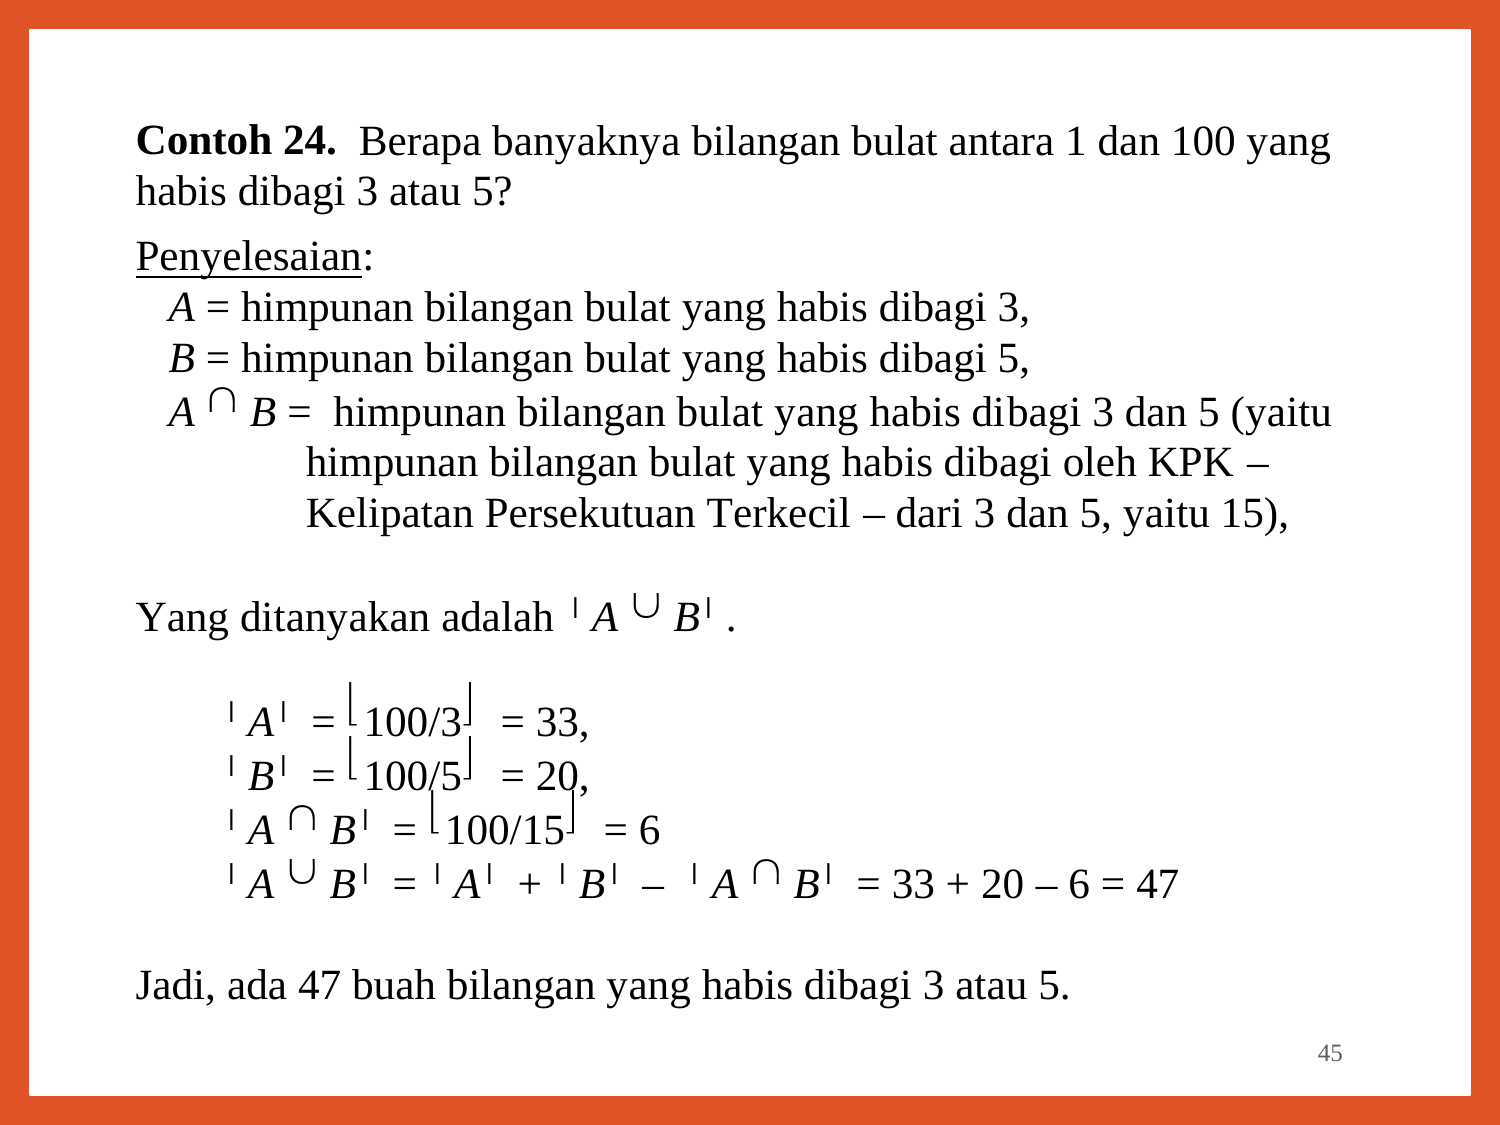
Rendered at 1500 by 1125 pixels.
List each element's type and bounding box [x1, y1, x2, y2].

text_box [135, 113, 1434, 1125]
